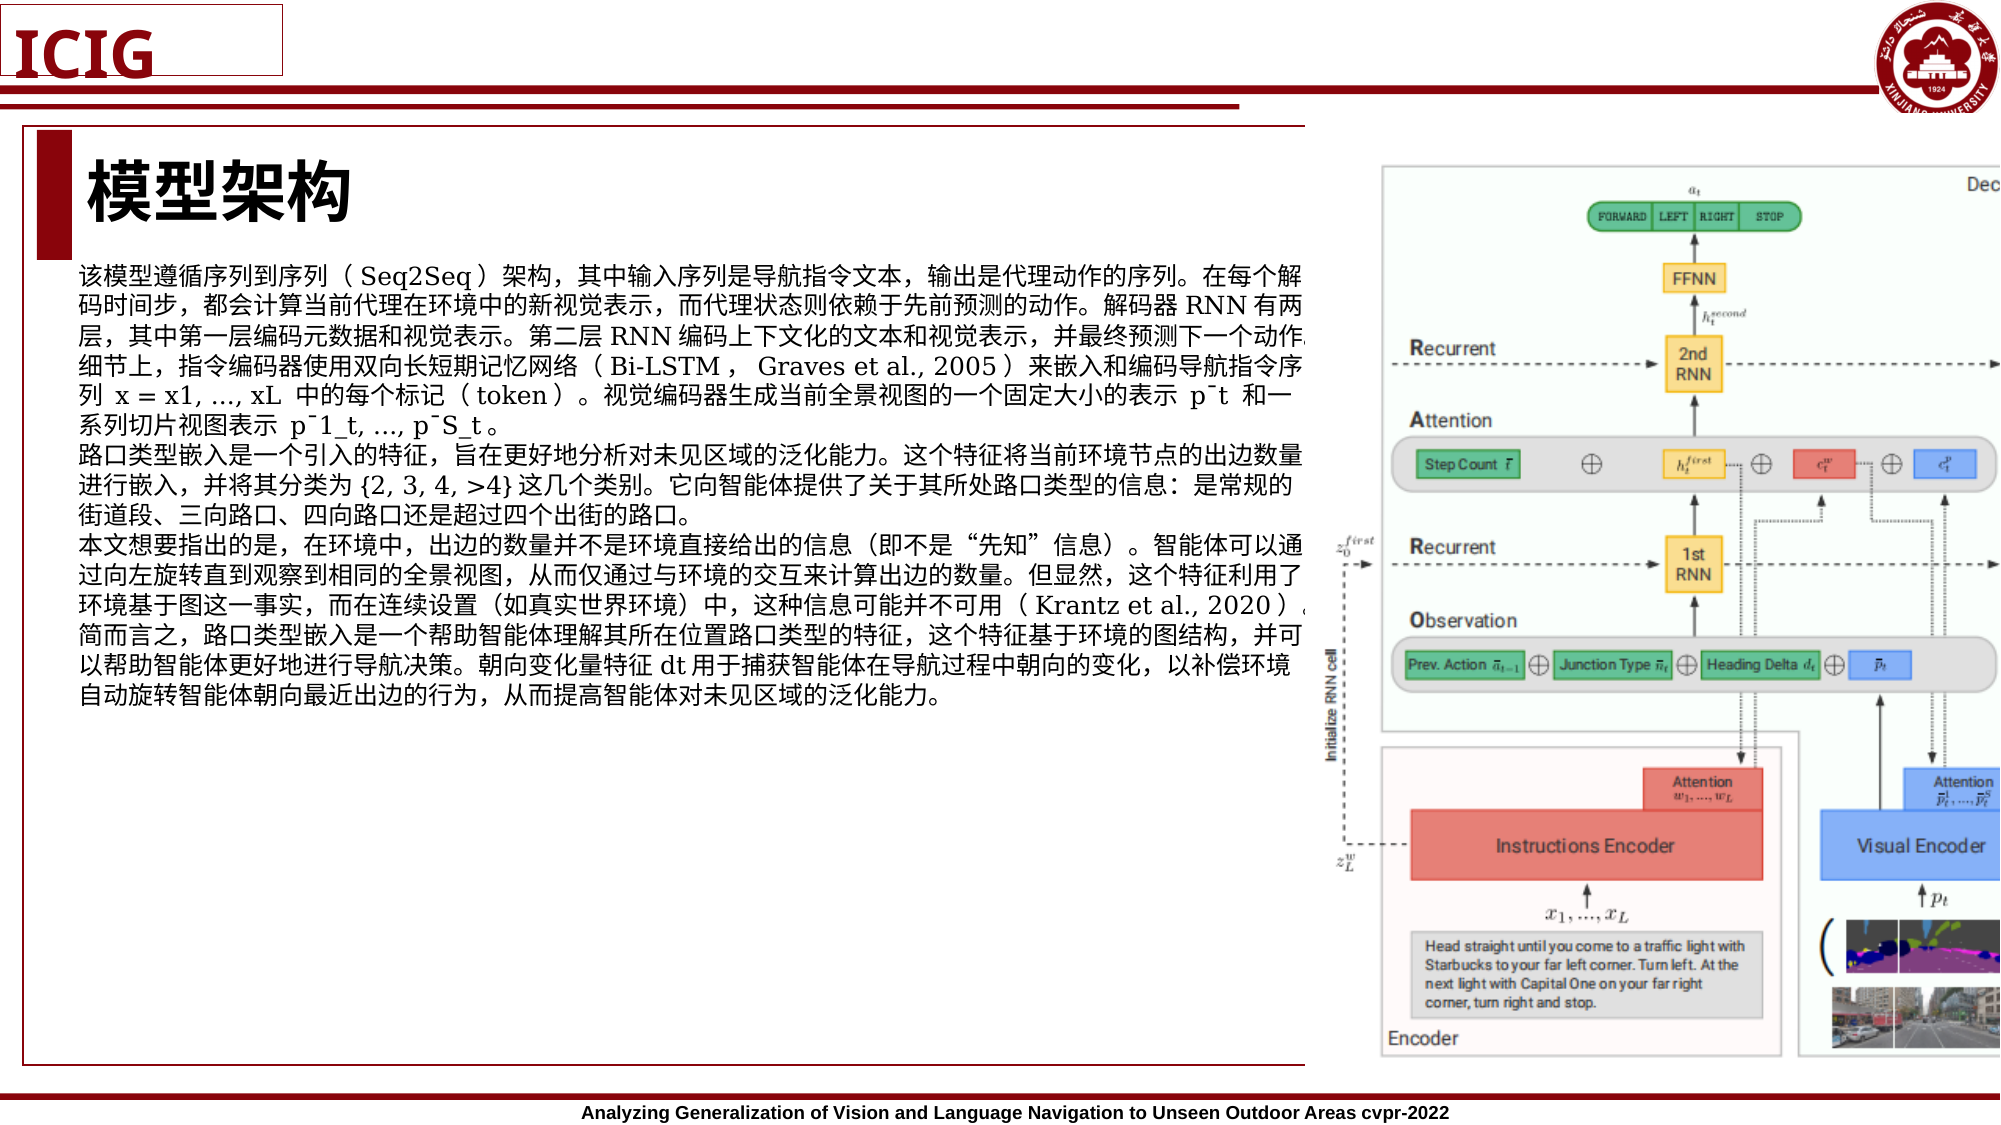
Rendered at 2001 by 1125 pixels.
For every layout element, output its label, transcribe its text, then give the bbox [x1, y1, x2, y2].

picture [1305, 0, 2000, 1075]
text_box [0, 104, 1240, 110]
text_box [0, 1093, 48, 1100]
text_box Analyzing Generalization of Vision and Language Navigation to Unseen Outdoor Areas cvpr-2022 [48, 1093, 1983, 1121]
text_box [0, 85, 1874, 95]
text_box ICIG [0, 4, 283, 76]
text_box 该模型遵循序列到序列（Seq2Seq）架构，其中输入序列是导航指令文本，输出是代理动作的序列。在每个解码时间步，都会计算当前代理在环境中的新视觉表示，而代理状态则依赖于先前预测的动作。解码器RNN有两层，其中第一层编码元数据和视觉表示。第二层RNN编码上下文化的文本和视觉表示，并最终预测下一个动作。细节上，指令编码器使用双向长短期记忆网络（Bi-LSTM，Graves et al., 2005）来嵌入和编码导航指令序列 x = x1, ..., xL 中的每个标记（token）。视觉编码器生成当前全景视图的一个固定大小的表示 p¯t 和一系列切片视图表示 p¯1_t, ..., p¯S_t。 路口类型嵌入是一个引入的特征，旨在更好地分析对未见区域的泛化能力。这个特征将当前环境节点的出边数量进行嵌入，并将其分类为{2, 3, 4, >4}这几个类别。它向智能体提供了关于其所处路口类型的信息：是常规的街道段、三向路口、四向路口还是超过四个出街的路口。 本文想要指出的是，在环境中，出边的数量并不是环境直接给出的信息（即不是“先知”信息）。智能体可以通过向左旋转直到观察到相同的全景视图，从而仅通过与环境的交互来计算出边的数量。但显然，这个特征利用了环境基于图这一事实，而在连续设置（如真实世界环境）中，这种信息可能并不可用（Krantz et al., 2020）。 简而言之，路口类型嵌入是一个帮助智能体理解其所在位置路口类型的特征，这个特征基于环境的图结构，并可以帮助智能体更好地进行导航决策。朝向变化量特征dt用于捕获智能体在导航过程中朝向的变化，以补偿环境自动旋转智能体朝向最近出边的行为，从而提高智能体对未见区域的泛化能力。 [64, 252, 1305, 1048]
text_box [36, 129, 73, 261]
text_box [1983, 1093, 2000, 1100]
text_box [22, 125, 1305, 1066]
